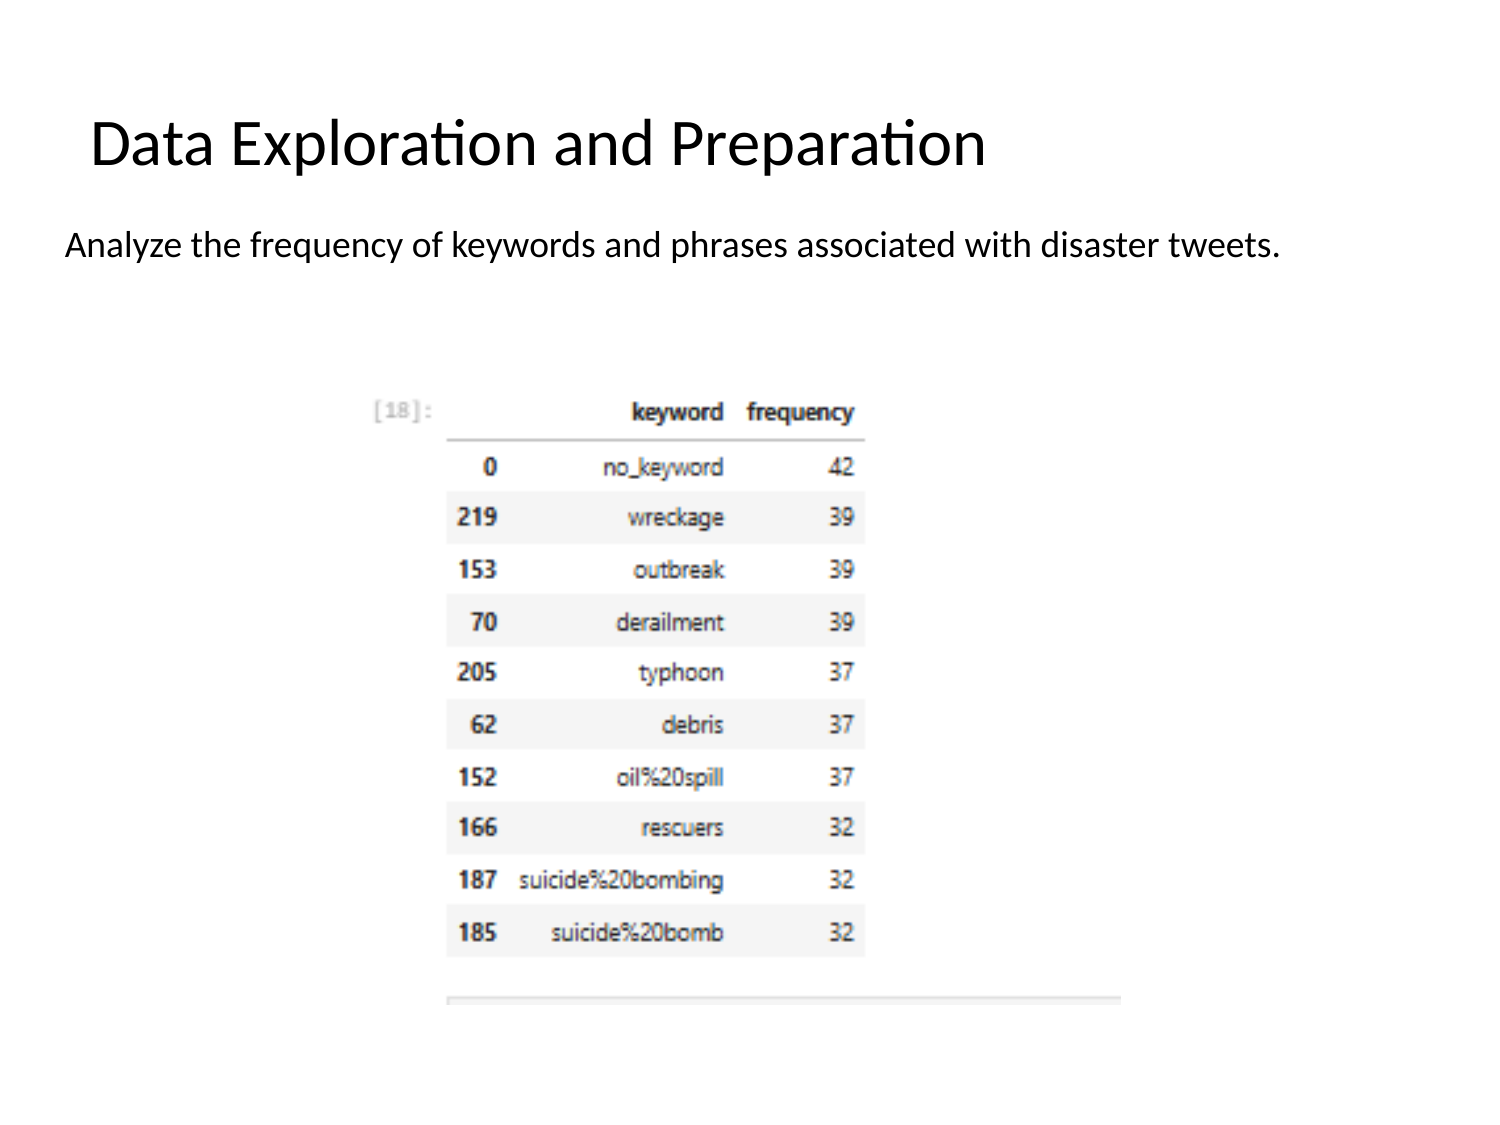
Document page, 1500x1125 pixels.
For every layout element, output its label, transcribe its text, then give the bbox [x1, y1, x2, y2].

text_box Analyze the frequency of keywords and phrases associated with disaster tweets. [50, 212, 1500, 318]
title Data Exploration and Preparation [75, 45, 1500, 212]
picture [337, 337, 1121, 1005]
